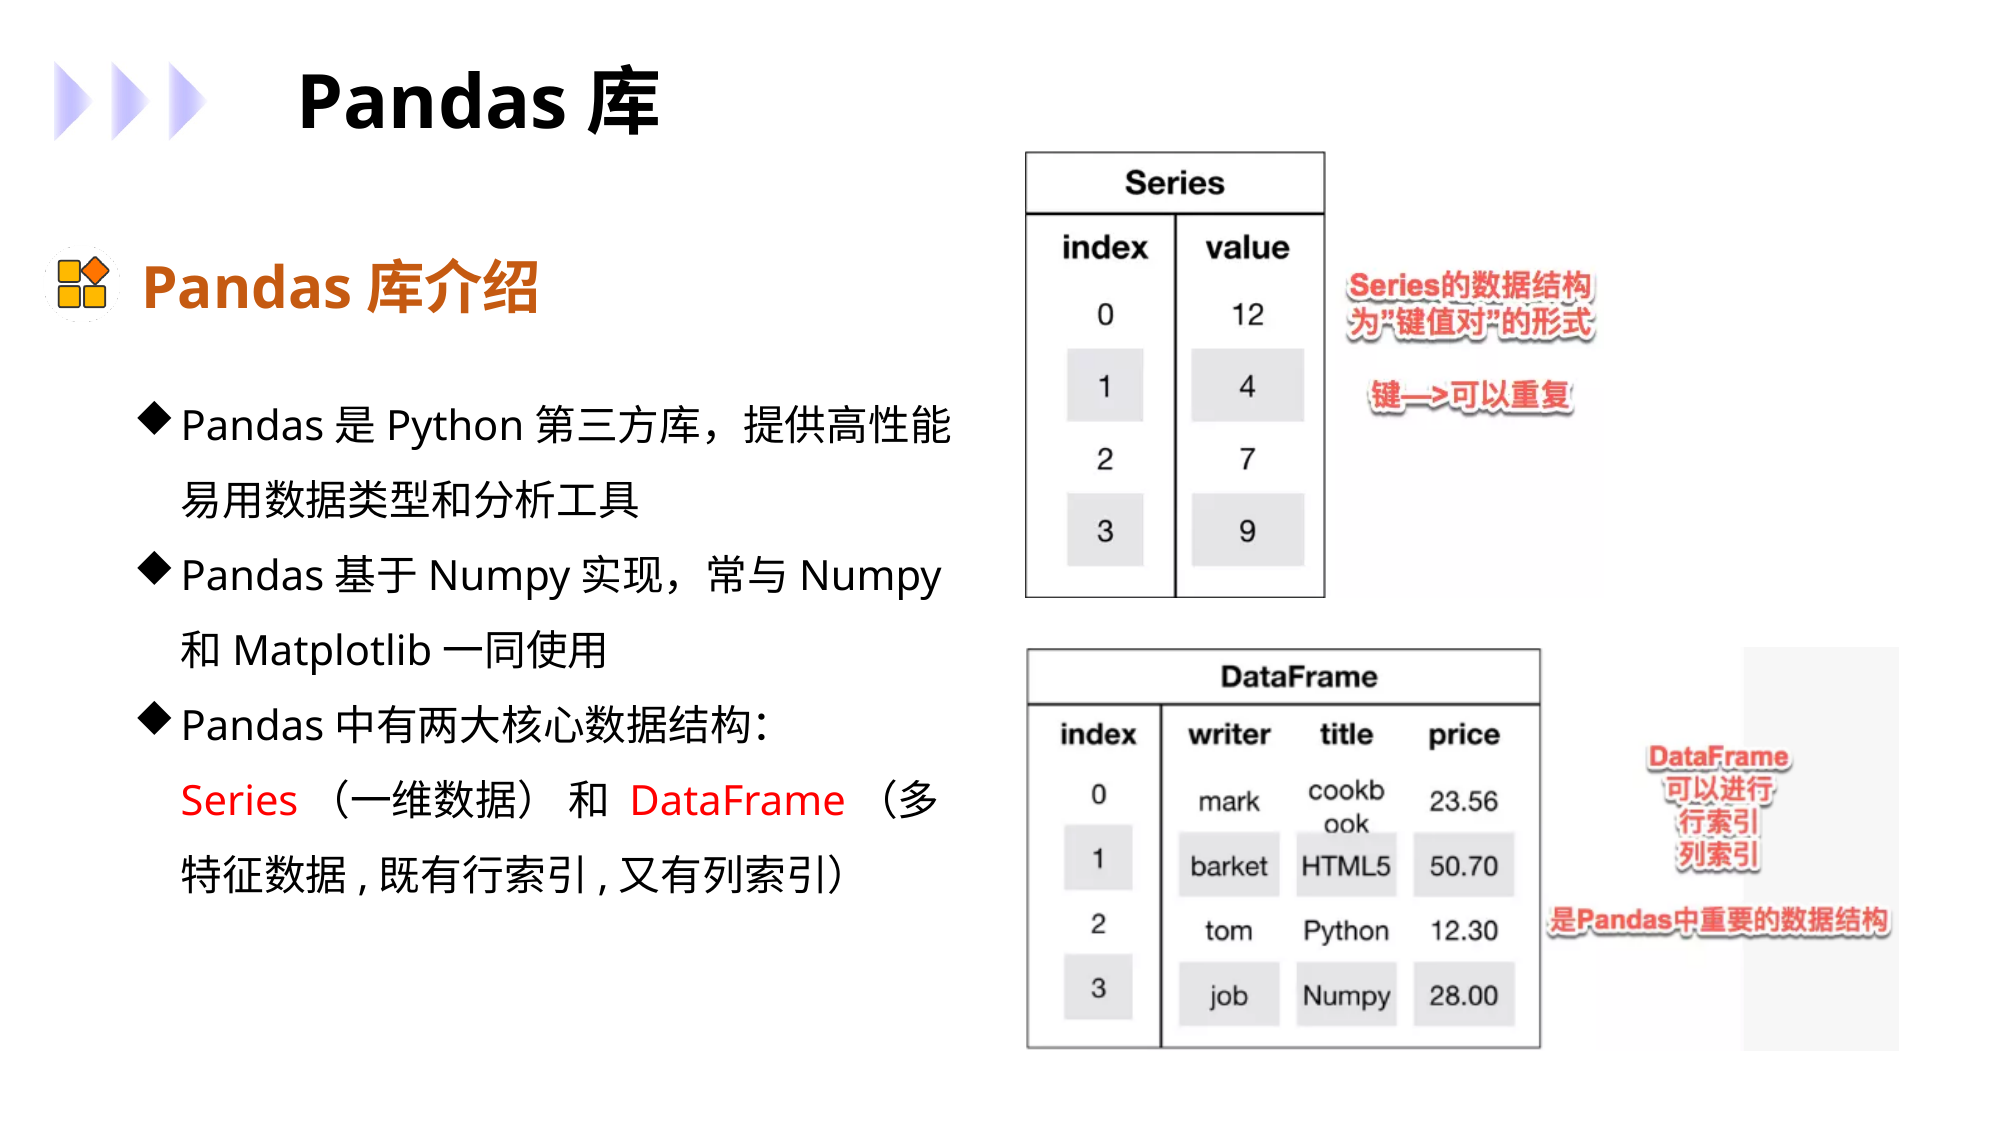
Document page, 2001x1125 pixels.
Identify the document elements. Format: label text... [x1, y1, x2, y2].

text_box Pandas库介绍 [126, 225, 780, 328]
picture [1025, 647, 1899, 1052]
picture [1025, 151, 1604, 599]
text_box Pandas是Python第三方库，提供高性能易用数据类型和分析工具 Pandas基于Numpy实现，常与Numpy和Matplotlib一同使用 Pandas中有两大核心数据结构：Series（一维数据） 和 DataFrame（多特征数据,既有行索引,又有列索引） [118, 366, 973, 906]
picture [43, 245, 120, 322]
text_box Pandas库 [281, 45, 889, 151]
